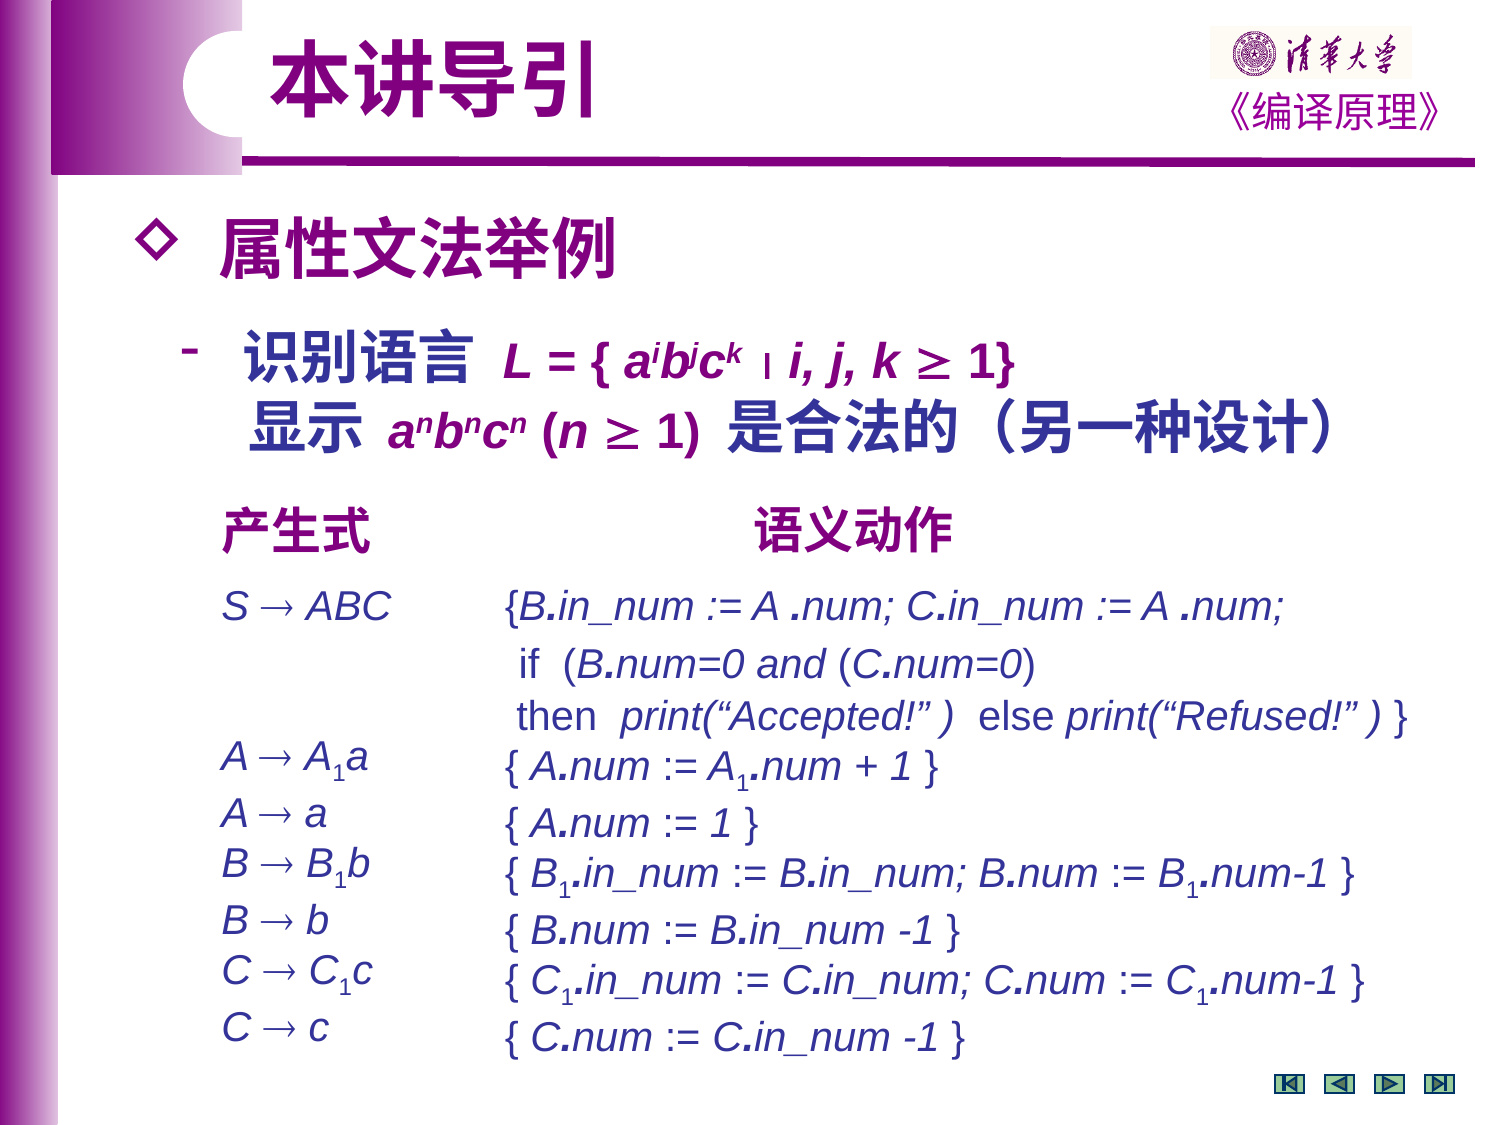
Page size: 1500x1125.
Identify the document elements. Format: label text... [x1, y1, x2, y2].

text_box 本讲导引 [254, 31, 632, 136]
text_box 识别语言 L = { aibjck  i, j, k  1} 显示 anbncn (n  1) 是合法的（另一种设计） [165, 312, 1471, 468]
text_box [1424, 1074, 1455, 1093]
text_box 语义动作 {B.in_num := A .num; C.in_num := A .num; if (B.num=0 and (C.num=0) then print(“Accepted!” ) else print(“Refused!” ) } { A.num := A1.num + 1 } { A.num := 1 } { B1.in_num := B.in_num; B.num := B1.num-1 } { B.num := B.in_num -1 } { C1.in_num := C.in_num; C.num := C1.num-1 } { C.num := C.in_num -1 } [490, 491, 1459, 1068]
text_box [1274, 1074, 1305, 1093]
text_box [1374, 1074, 1405, 1093]
text_box 属性文法举例 [112, 199, 1282, 295]
text_box 产生式 S  ABC A  A1a A  a B  B1b B  b C  C1c C  c [206, 491, 490, 1058]
text_box [1324, 1074, 1355, 1093]
picture [1210, 26, 1412, 79]
